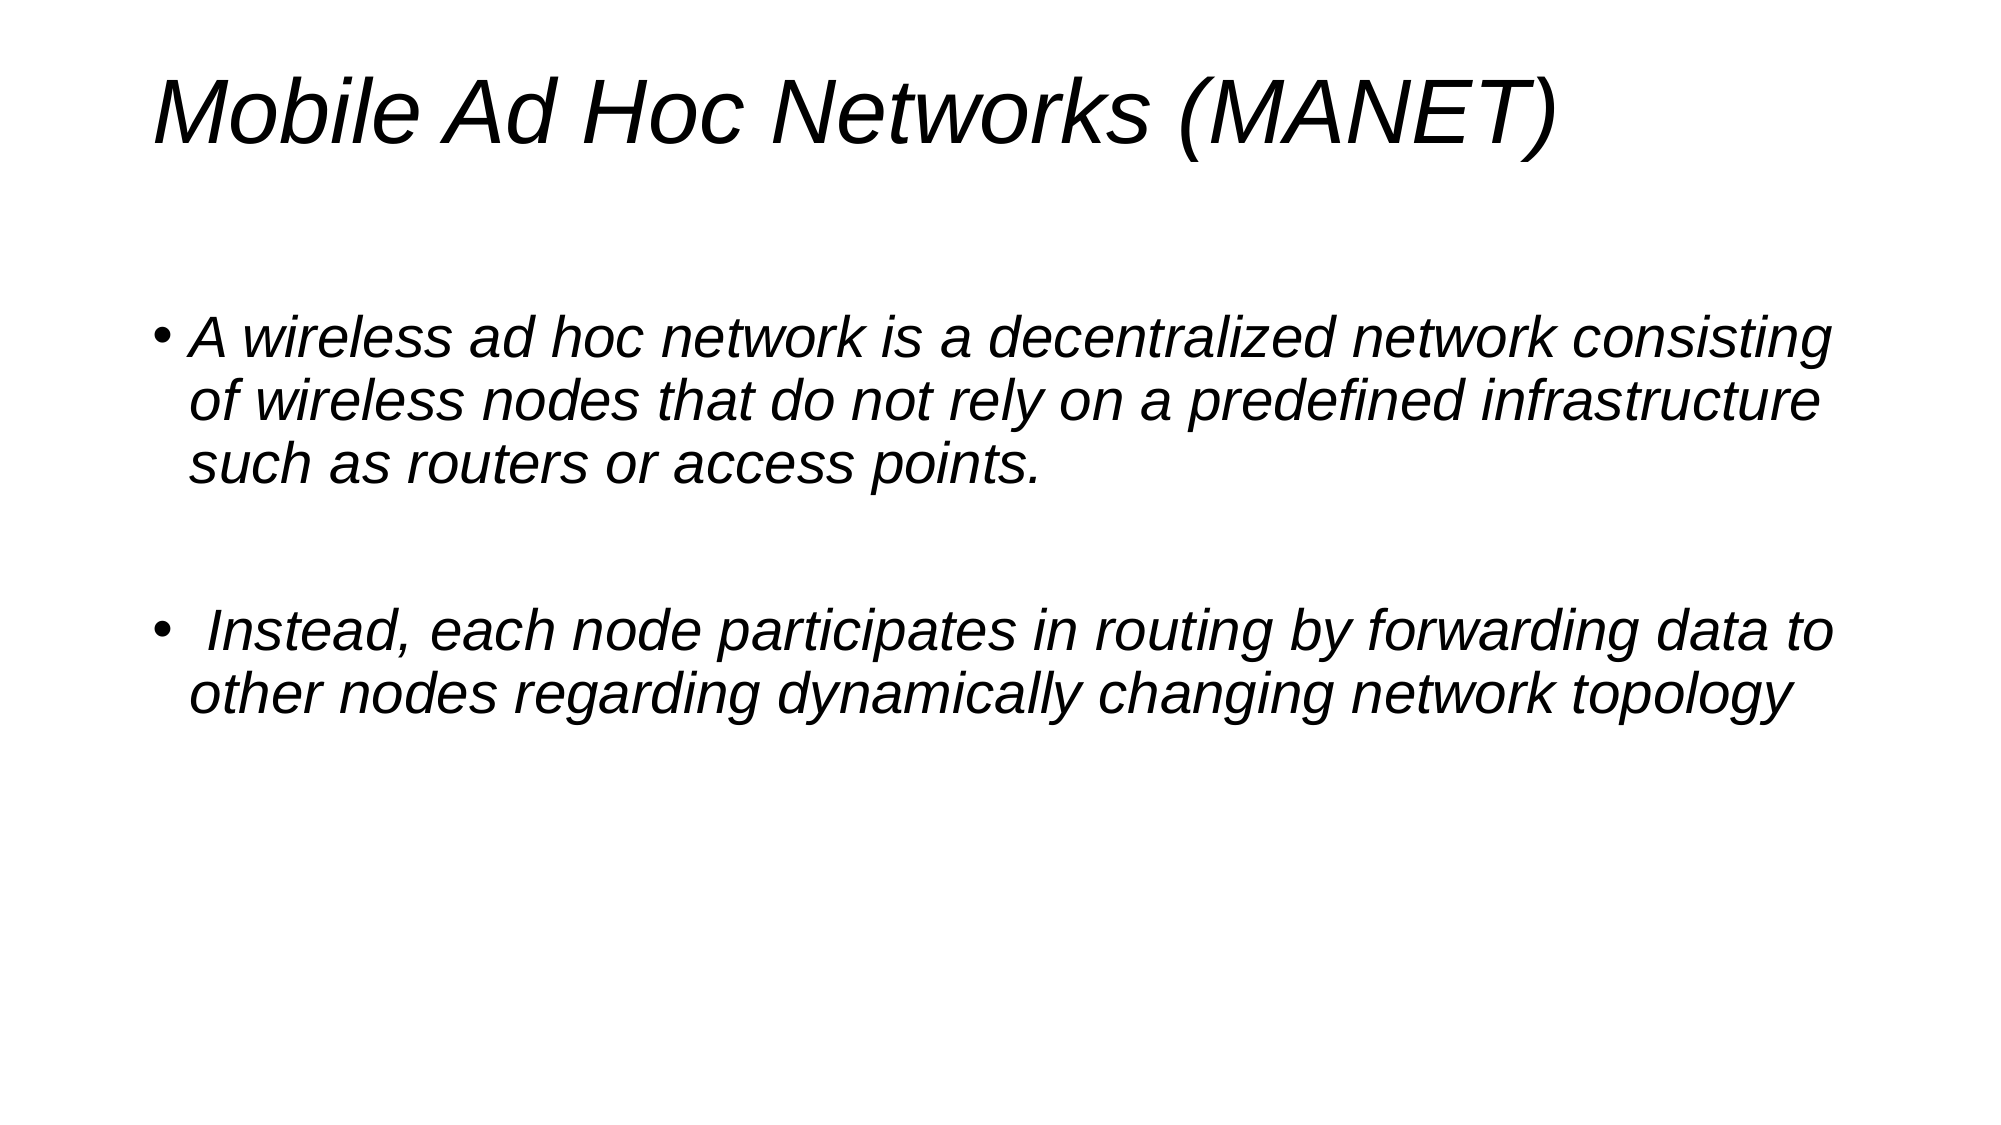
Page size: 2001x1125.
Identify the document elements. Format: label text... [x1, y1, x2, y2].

list A wireless ad hoc network is a decentralized network consisting of wireless nodes that do not rely on a predefined infrastructure such as routers or access points. Instead, each node participates in routing by forwarding data to other nodes regarding dynamically changing network topology [137, 299, 1863, 1014]
title Mobile Ad Hoc Networks (MANET) [137, 59, 1863, 278]
